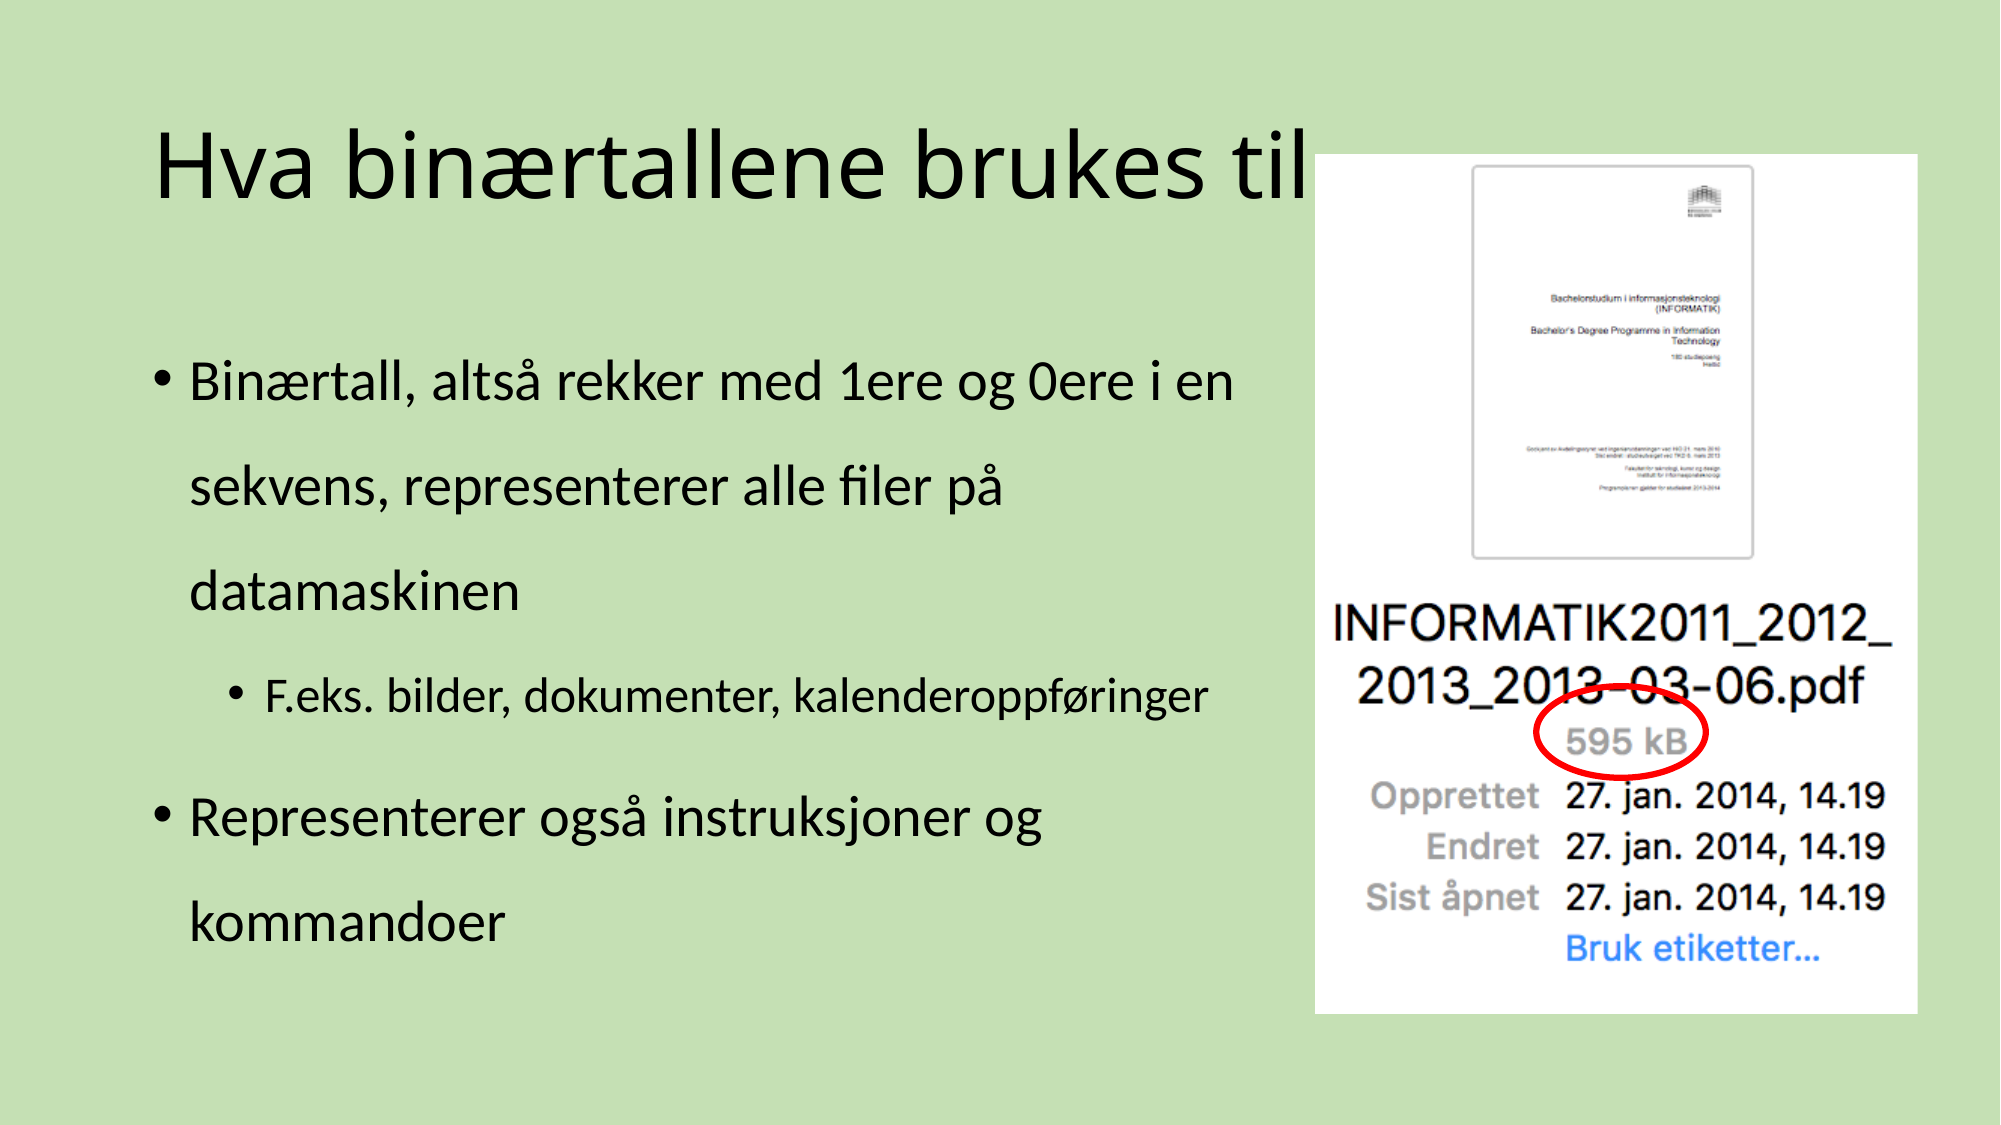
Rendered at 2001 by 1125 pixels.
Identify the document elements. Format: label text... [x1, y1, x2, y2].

title Hva binærtallene brukes til [137, 59, 1863, 278]
picture [1315, 153, 1918, 1014]
list Binærtall, altså rekker med 1ere og 0ere i en sekvens, representerer alle filer på datamaskinen F.eks. bilder, dokumenter, kalenderoppføringer Representerer også instruksjoner og kommandoer [137, 299, 1315, 1014]
